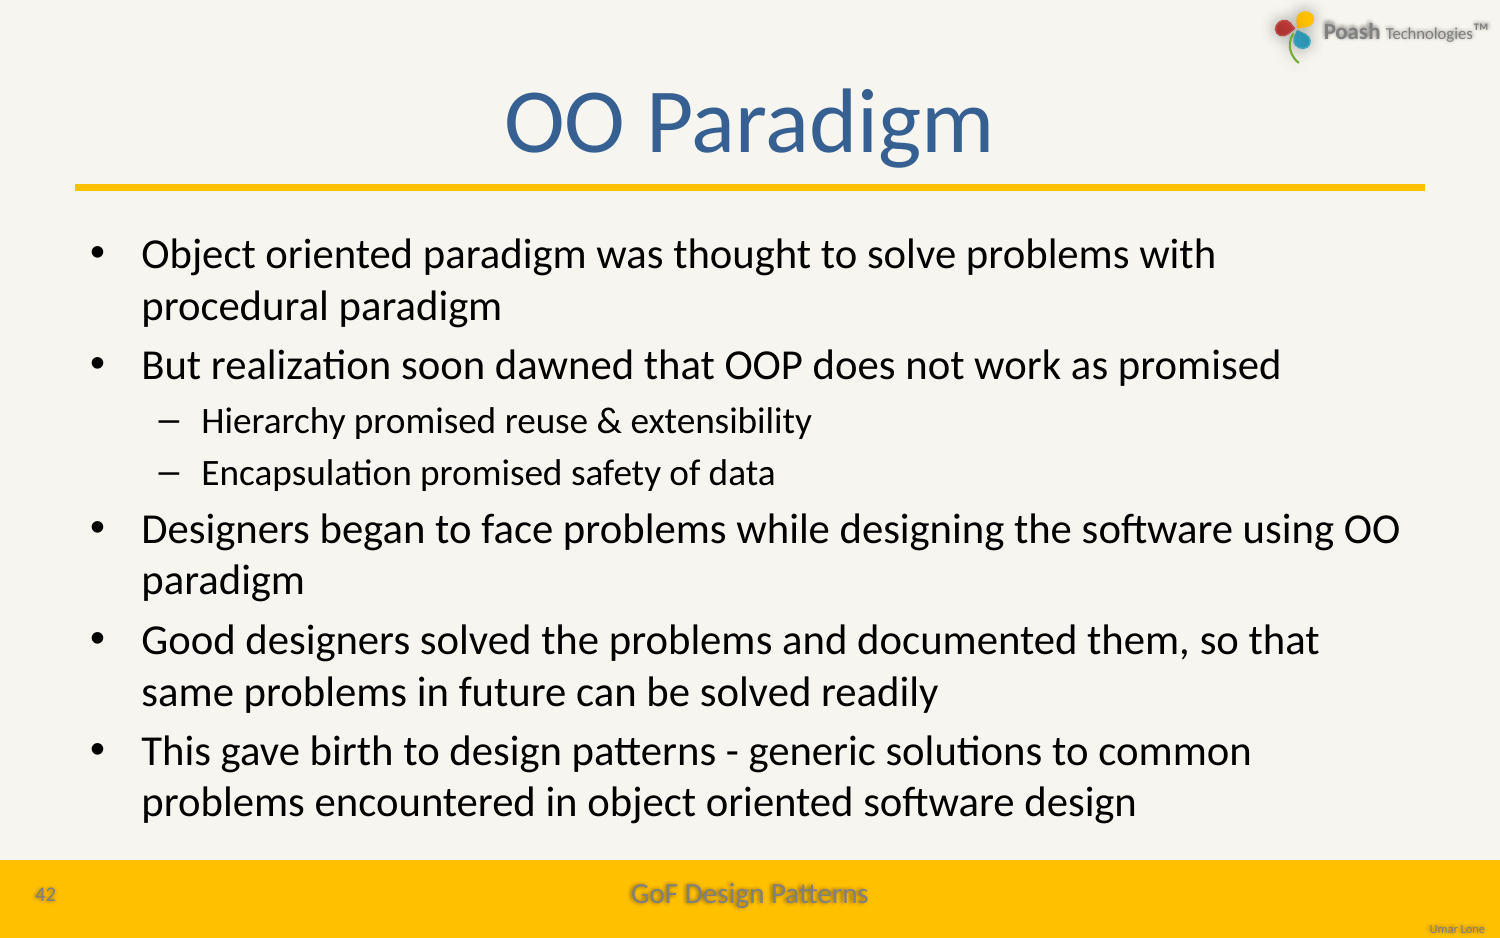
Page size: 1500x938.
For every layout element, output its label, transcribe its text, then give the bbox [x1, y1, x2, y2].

slide_number 42 [4, 868, 88, 919]
list Object oriented paradigm was thought to solve problems with procedural paradigm But realization soon dawned that OOP does not work as promised Hierarchy promised reuse & extensibility Encapsulation promised safety of data Designers began to face problems while designing the software using OO paradigm Good designers solved the problems and documented them, so that same problems in future can be solved readily This gave birth to design patterns - generic solutions to common problems encountered in object oriented software design [75, 218, 1425, 838]
title OO Paradigm [75, 37, 1425, 194]
